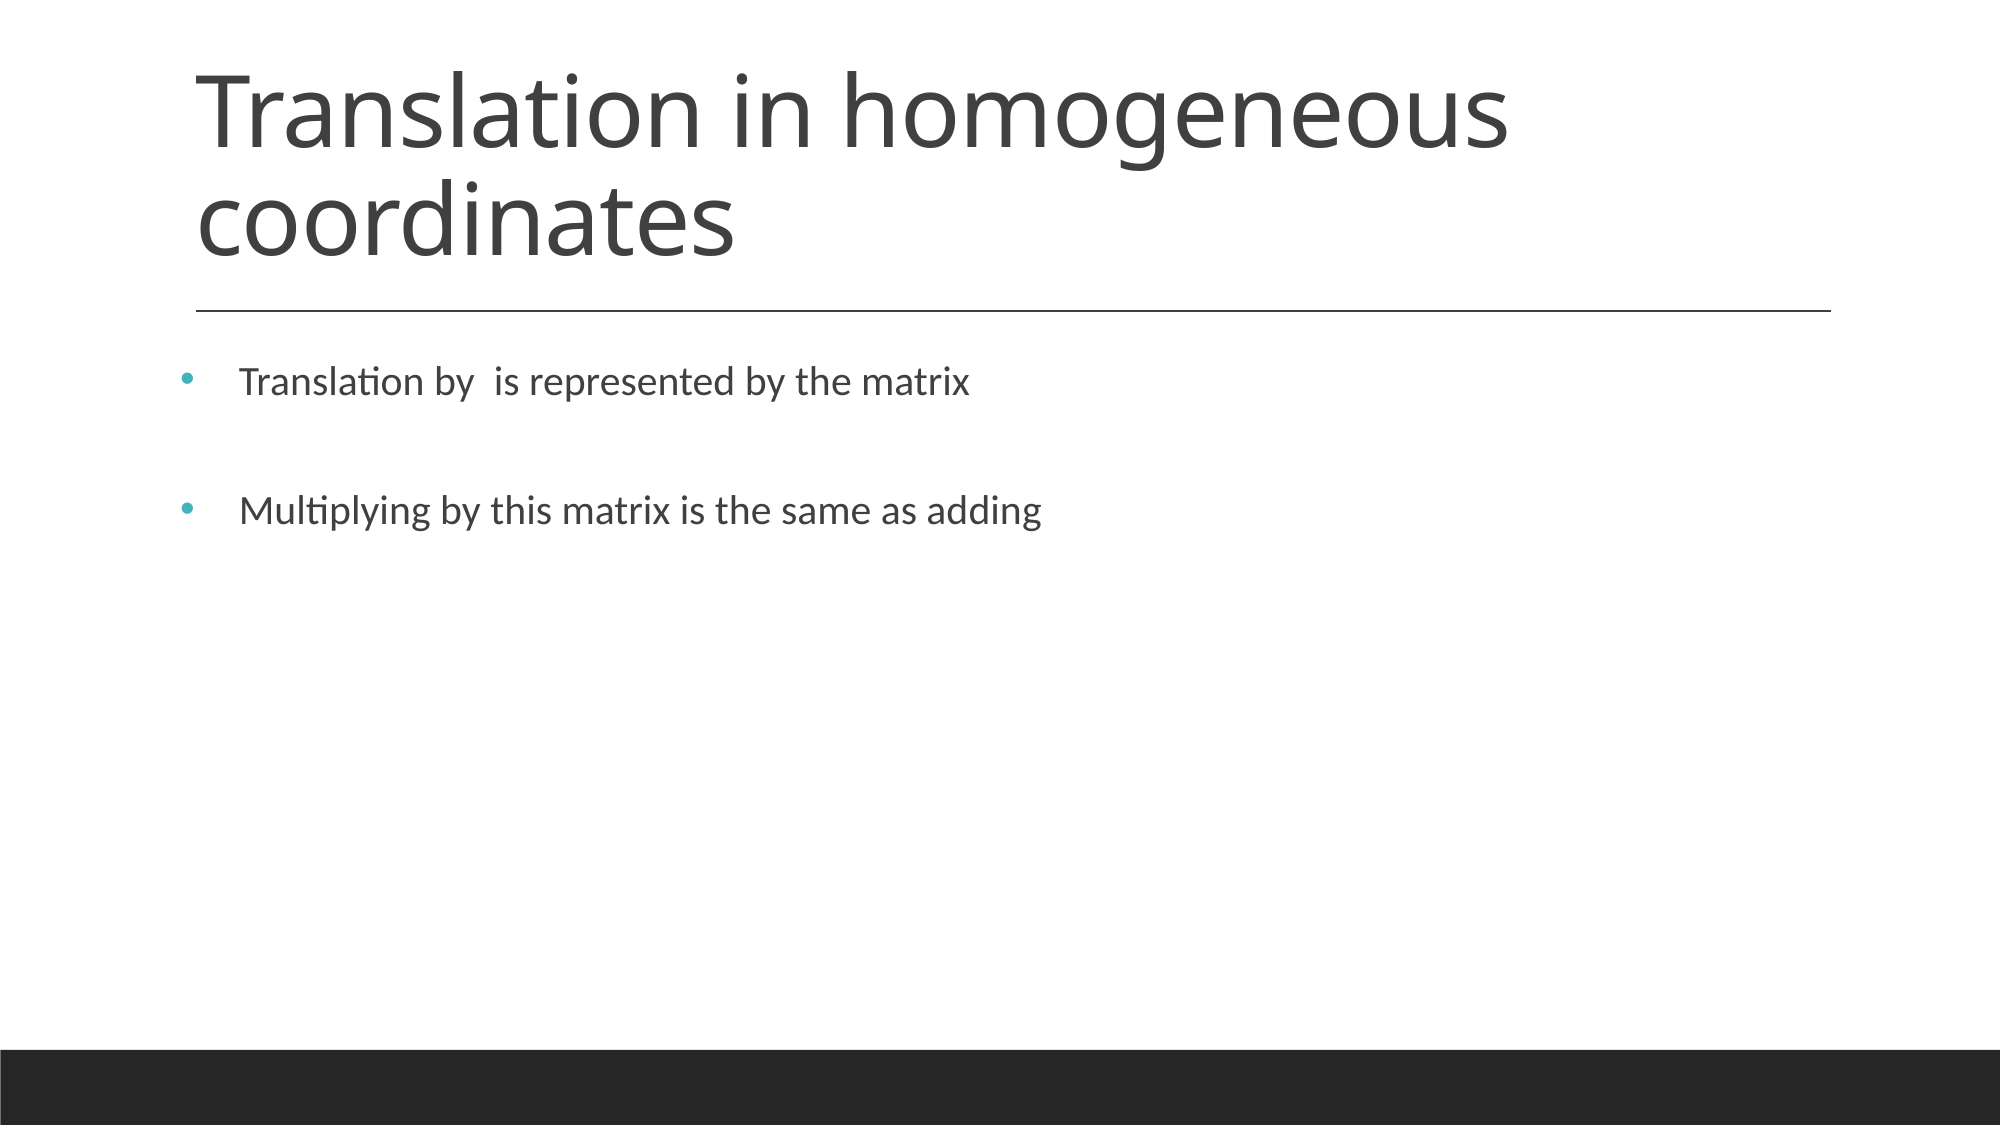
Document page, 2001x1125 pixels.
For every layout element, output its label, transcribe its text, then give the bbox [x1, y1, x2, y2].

title Translation in homogeneous coordinates [180, 47, 1830, 285]
